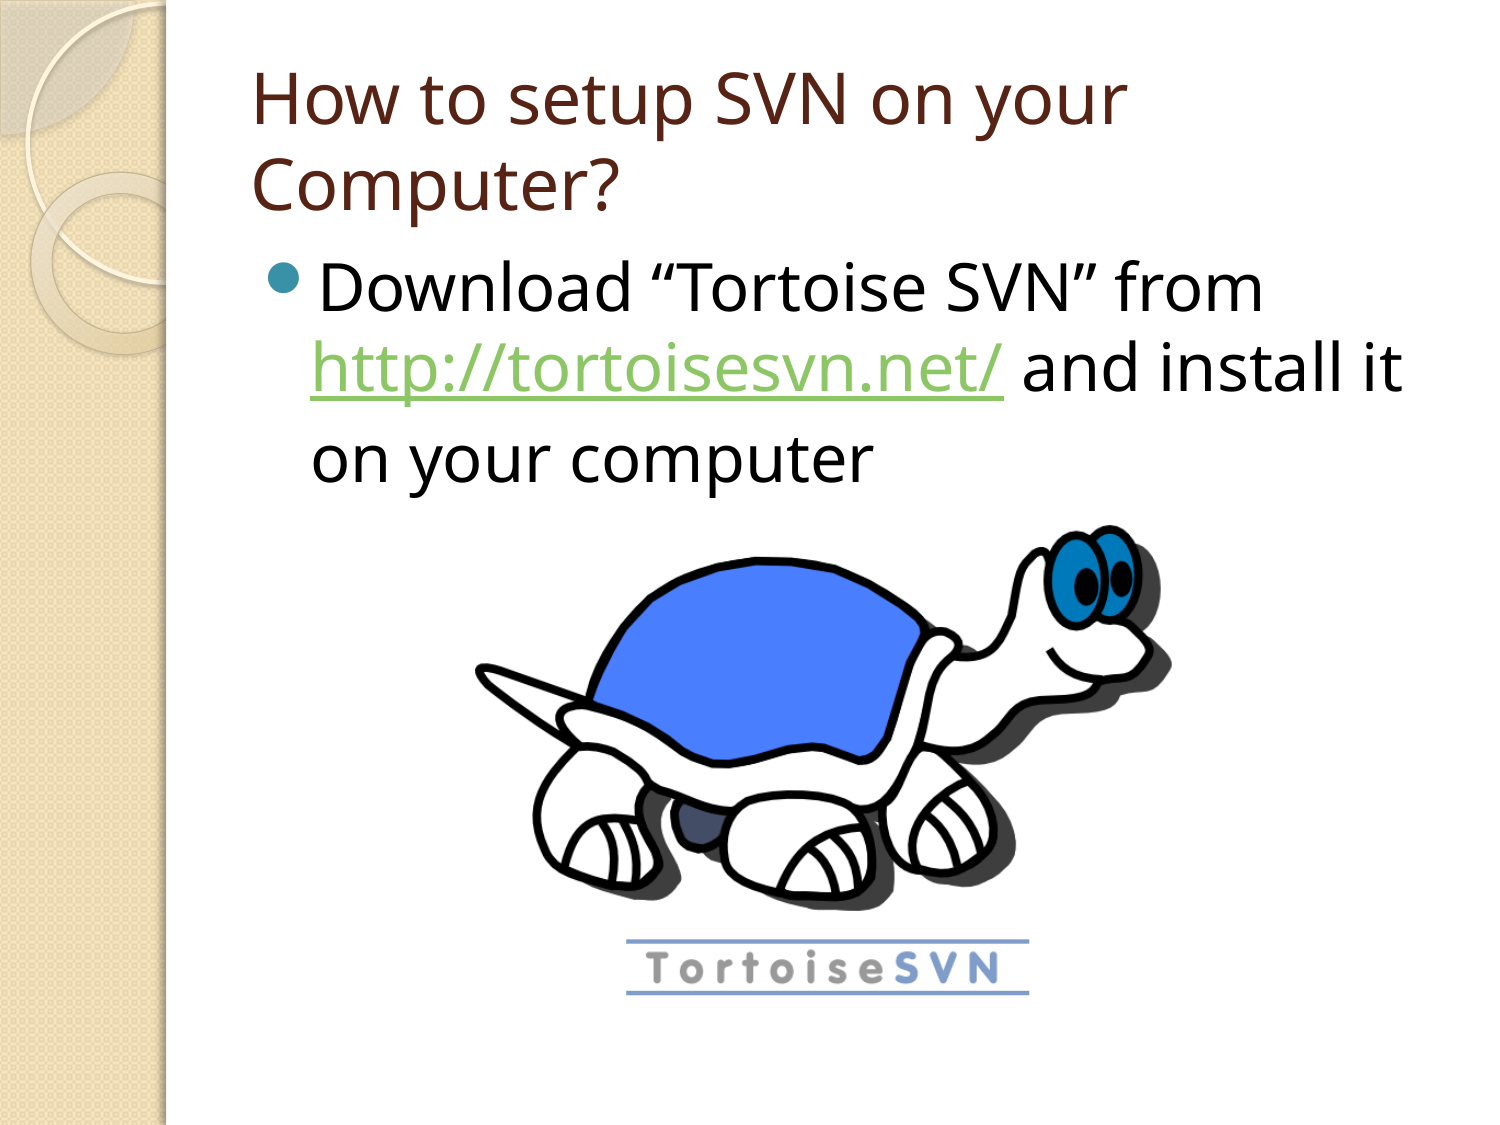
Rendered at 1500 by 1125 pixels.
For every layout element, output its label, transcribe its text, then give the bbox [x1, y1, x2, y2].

list Download “Tortoise SVN” from http://tortoisesvn.net/ and install it on your computer [235, 237, 1466, 1025]
picture [474, 512, 1176, 1038]
title How to setup SVN on your Computer? [235, 45, 1466, 233]
